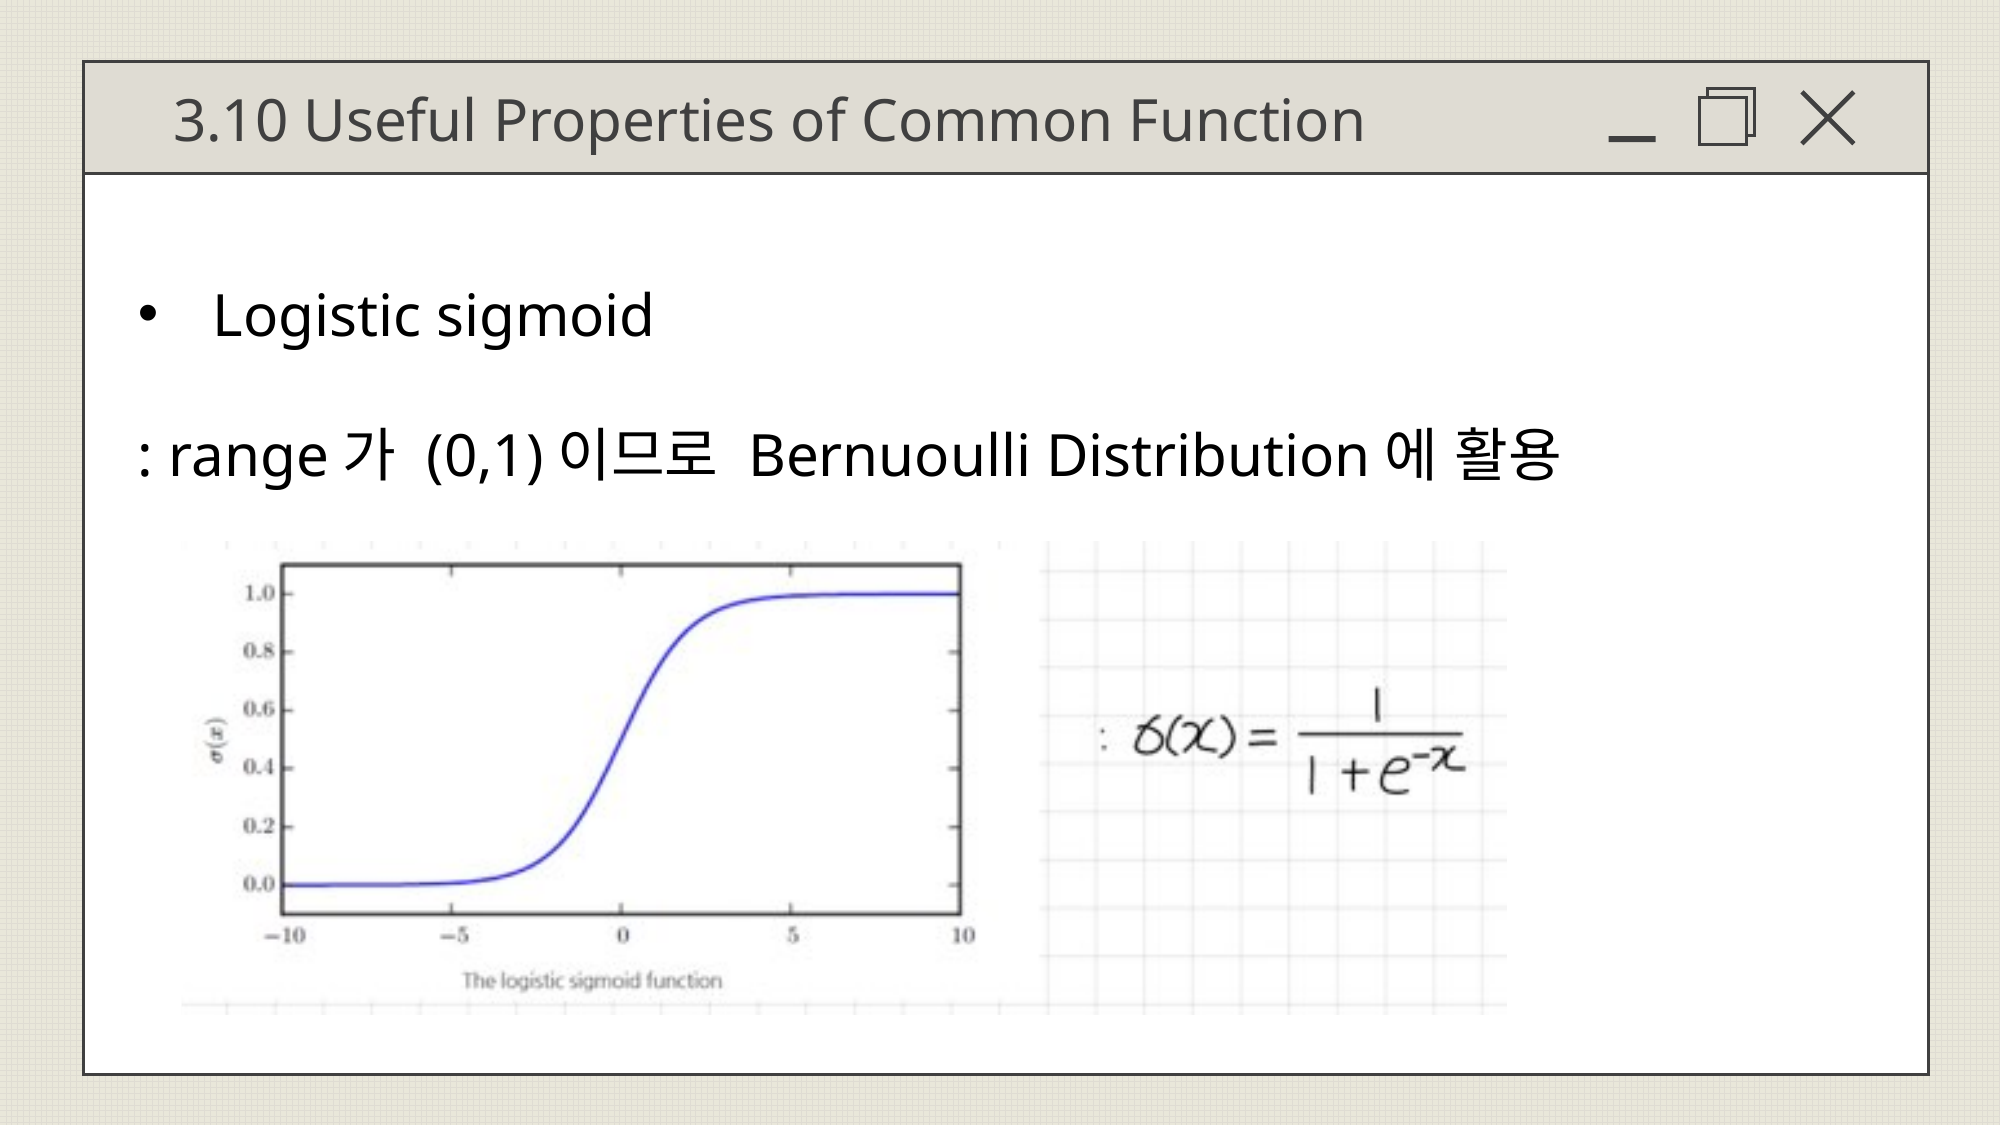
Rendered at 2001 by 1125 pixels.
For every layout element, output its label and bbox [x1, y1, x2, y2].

picture [181, 541, 1507, 1015]
text_box [83, 61, 1929, 1075]
